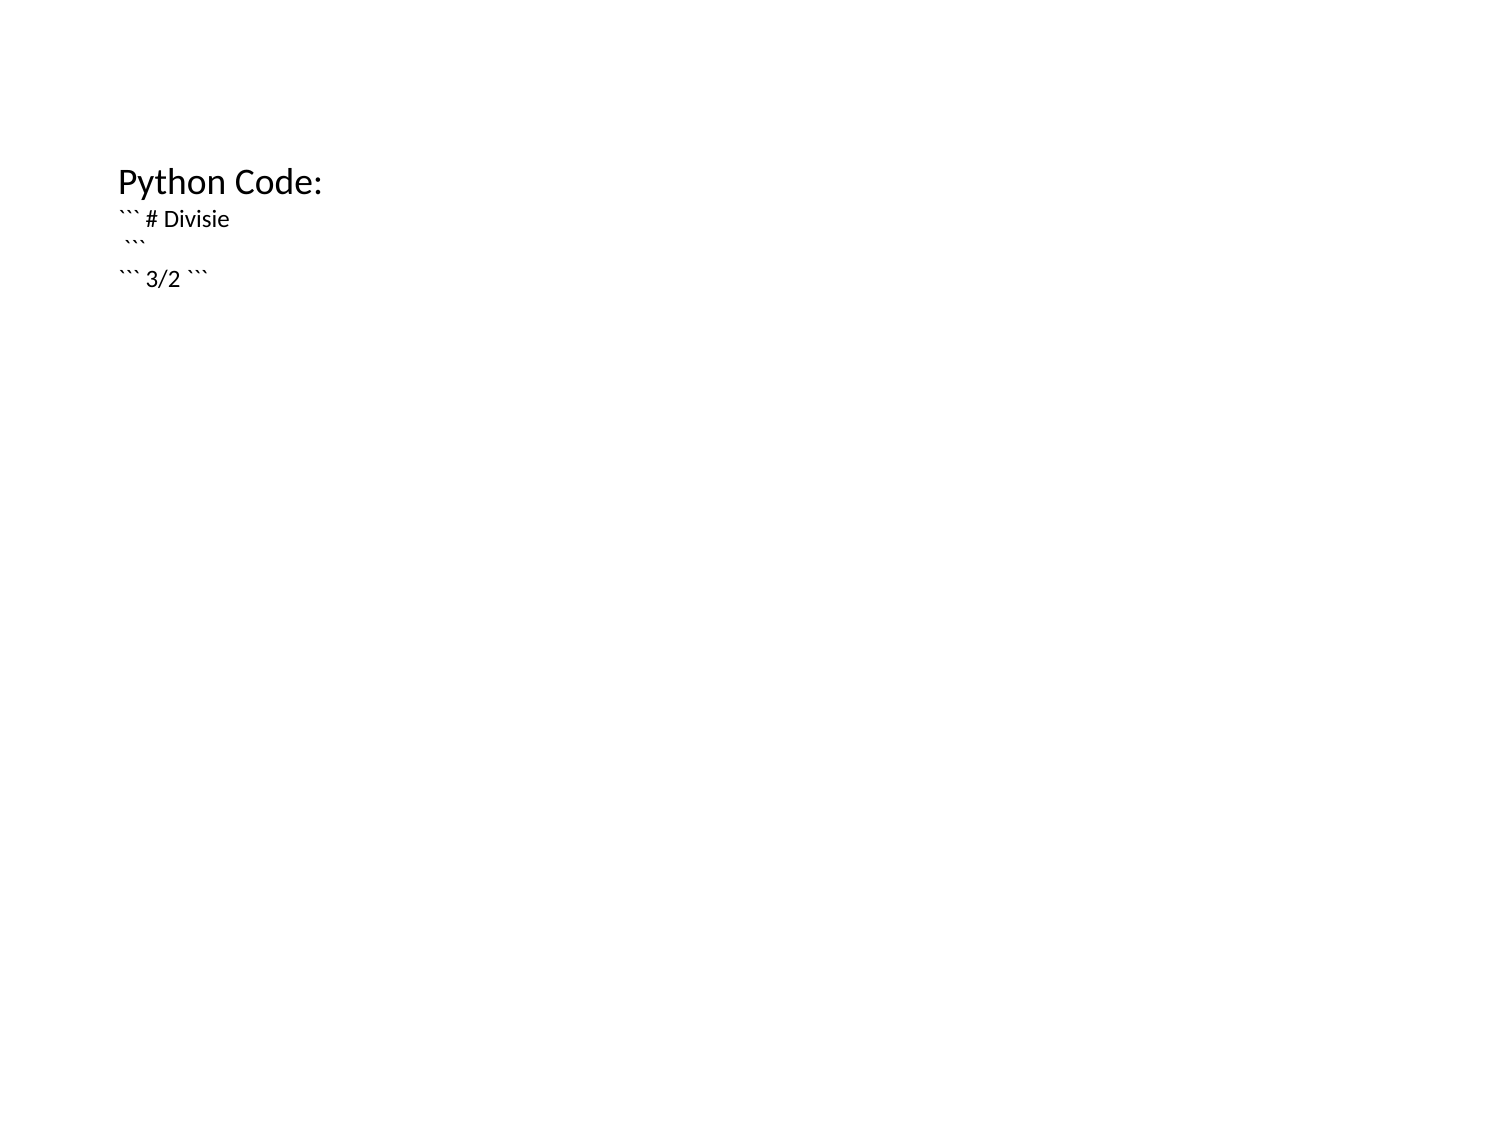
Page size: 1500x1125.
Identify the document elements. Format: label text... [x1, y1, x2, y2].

text_box Python Code: ``` # Divisie ``` ``` 3/2 ``` [103, 149, 347, 330]
